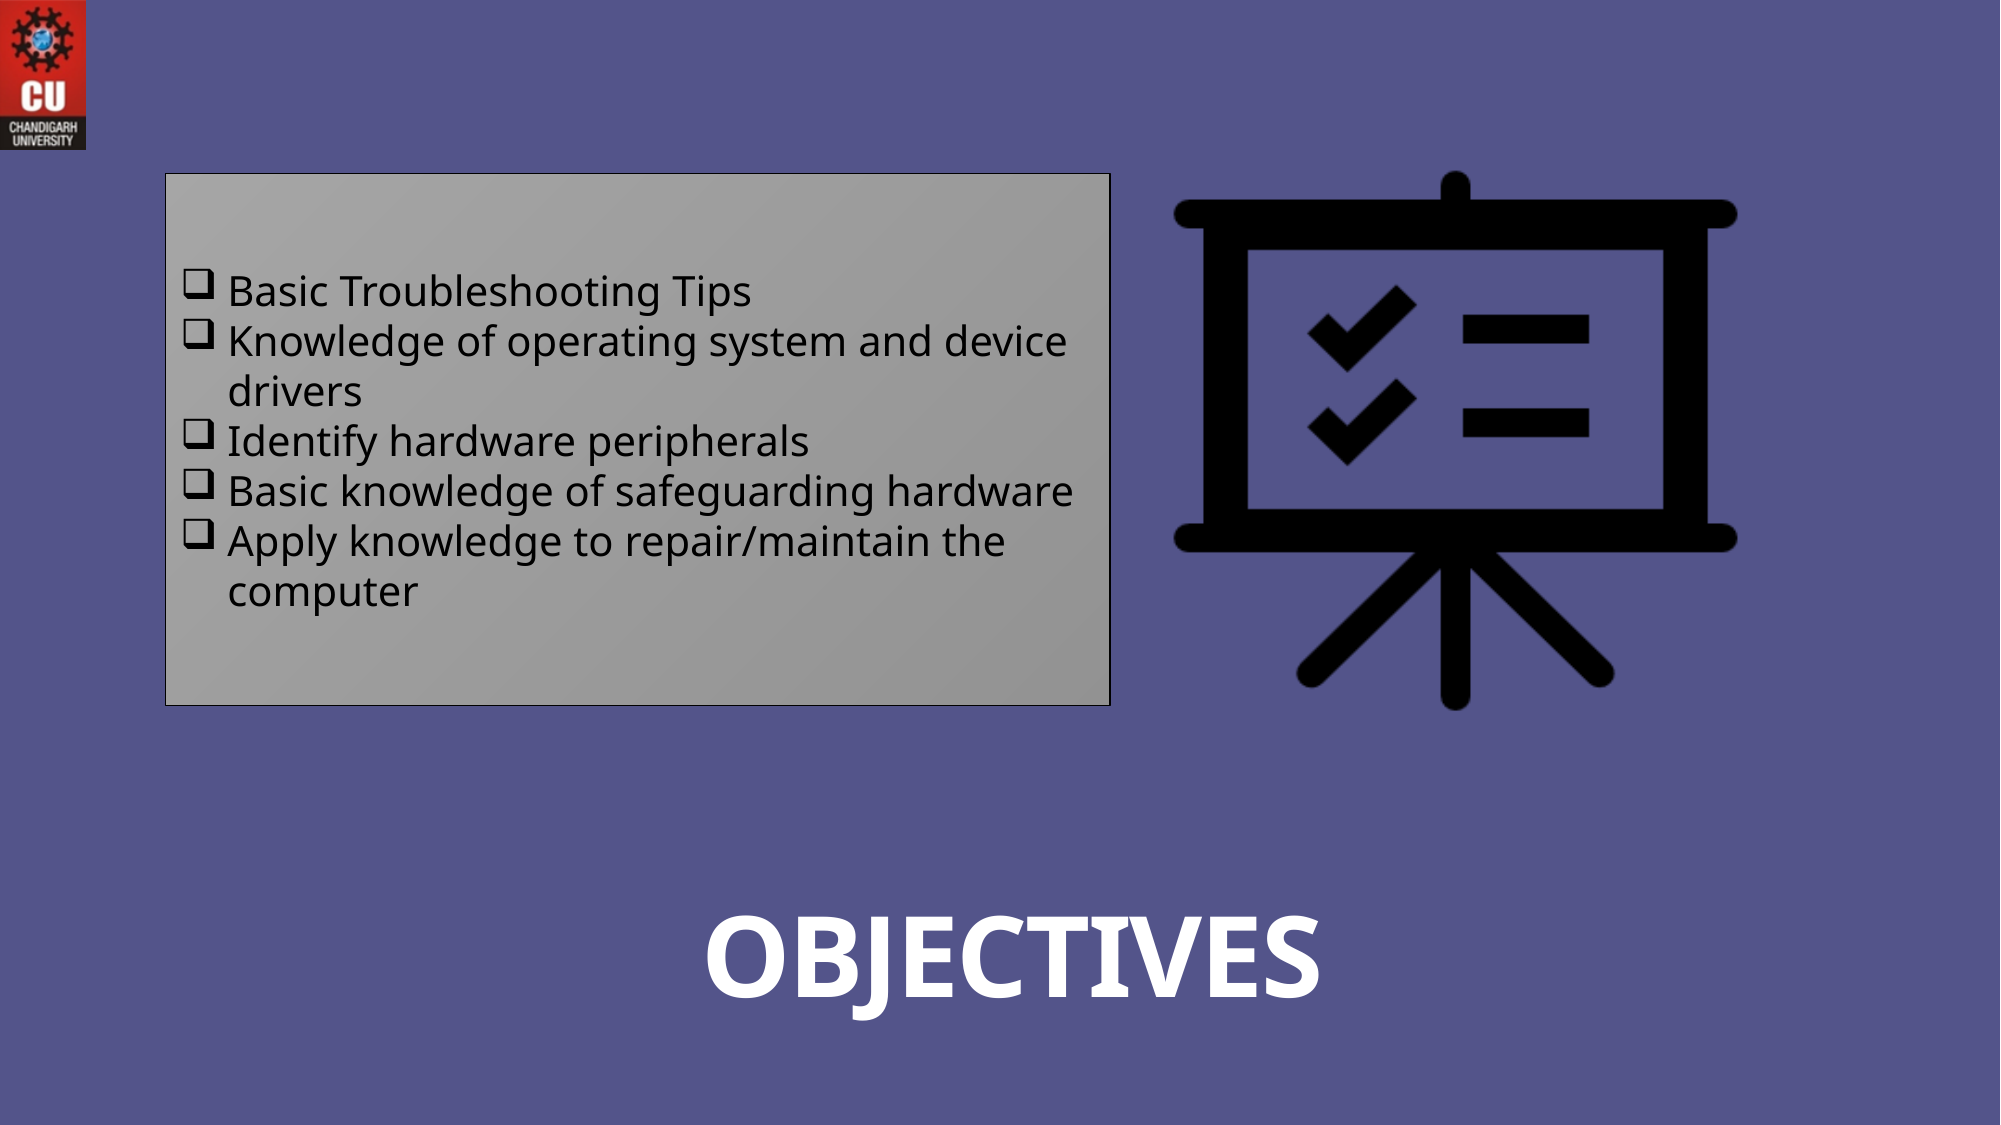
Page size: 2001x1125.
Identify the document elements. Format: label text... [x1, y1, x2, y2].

picture [1100, 92, 1812, 783]
picture [0, 0, 86, 151]
title OBJECTIVES [71, 878, 1840, 1028]
text_box Basic Troubleshooting Tips Knowledge of operating system and device drivers Identify hardware peripherals Basic knowledge of safeguarding hardware Apply knowledge to repair/maintain the computer [165, 173, 1100, 706]
